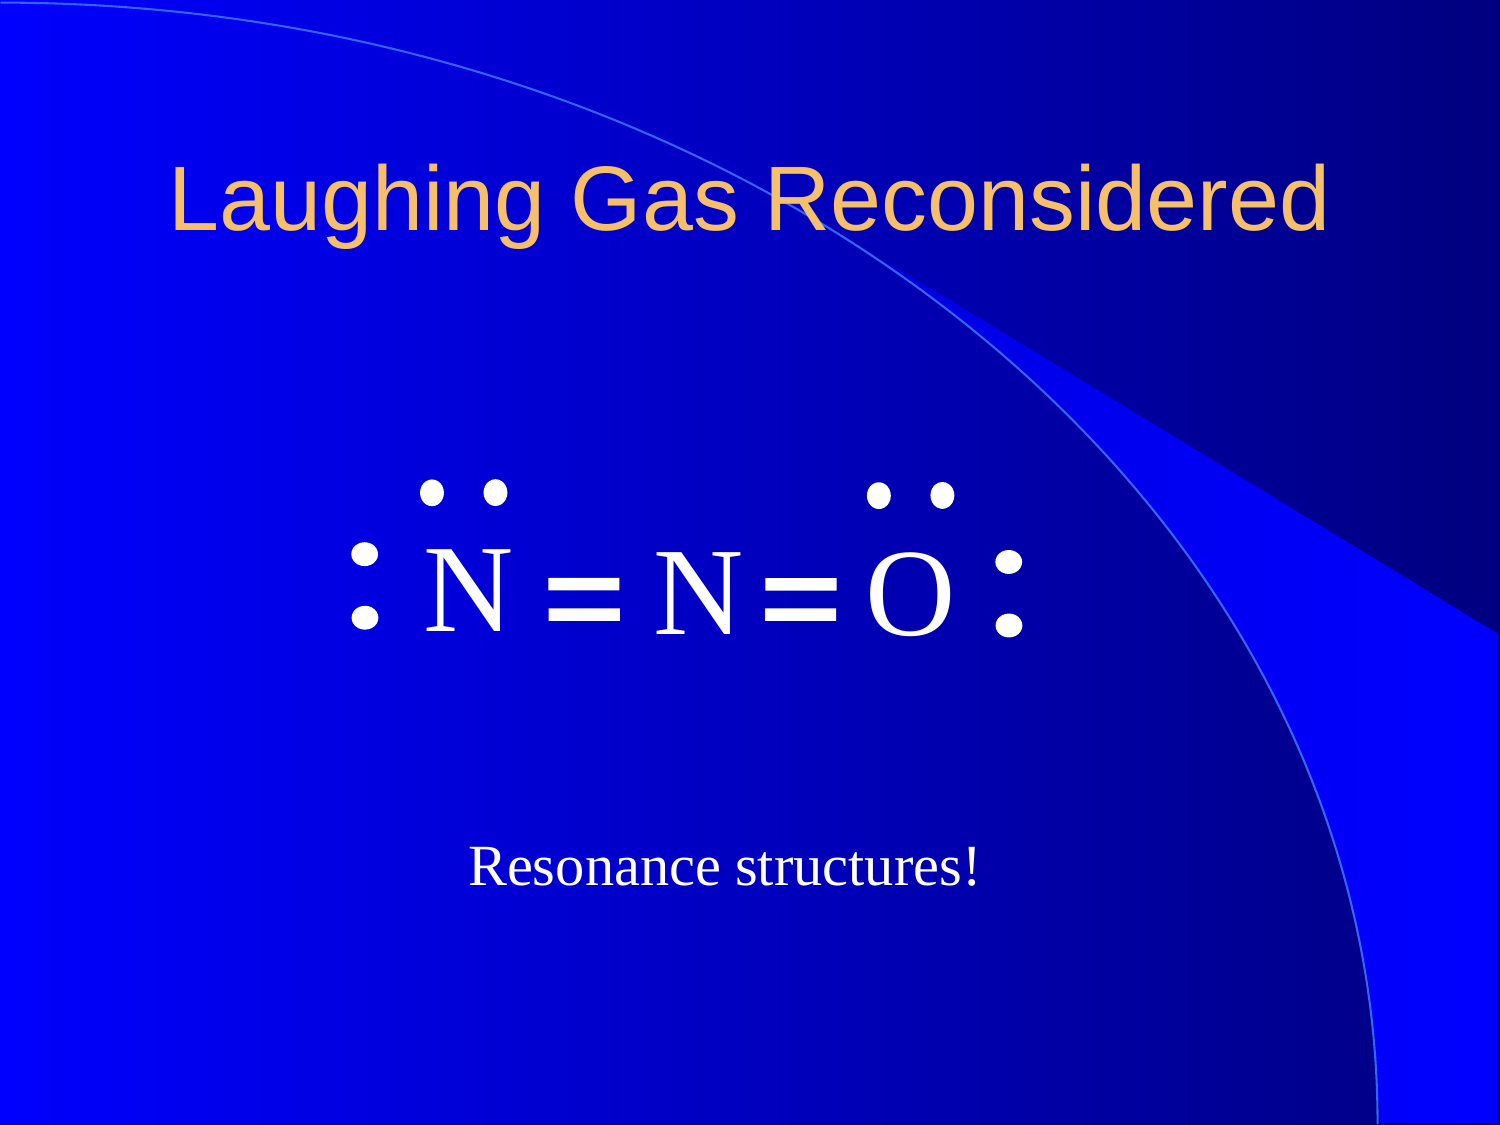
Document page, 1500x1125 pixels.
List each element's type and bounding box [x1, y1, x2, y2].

text_box [321, 479, 1052, 668]
text_box [156, 819, 1294, 905]
title [111, 99, 1388, 288]
